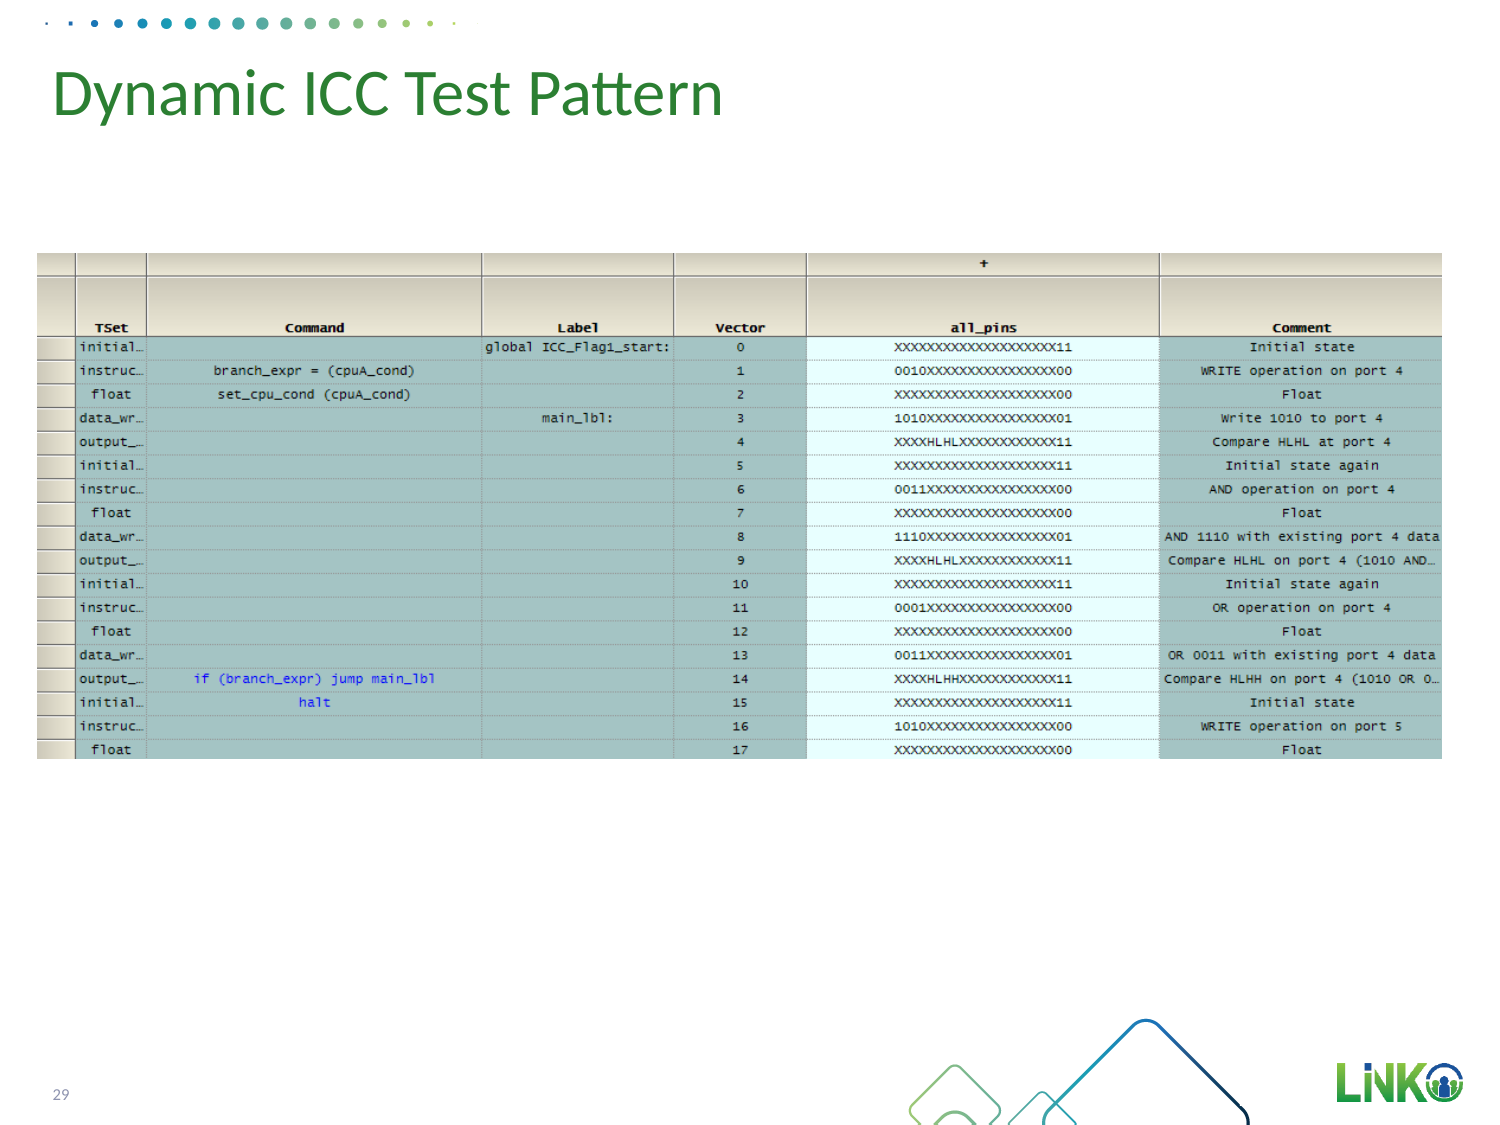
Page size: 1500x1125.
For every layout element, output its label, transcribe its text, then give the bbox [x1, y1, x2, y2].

slide_number 29 [37, 1064, 98, 1124]
title Dynamic ICC Test Pattern [37, 41, 1463, 158]
picture [0, 0, 1500, 1125]
